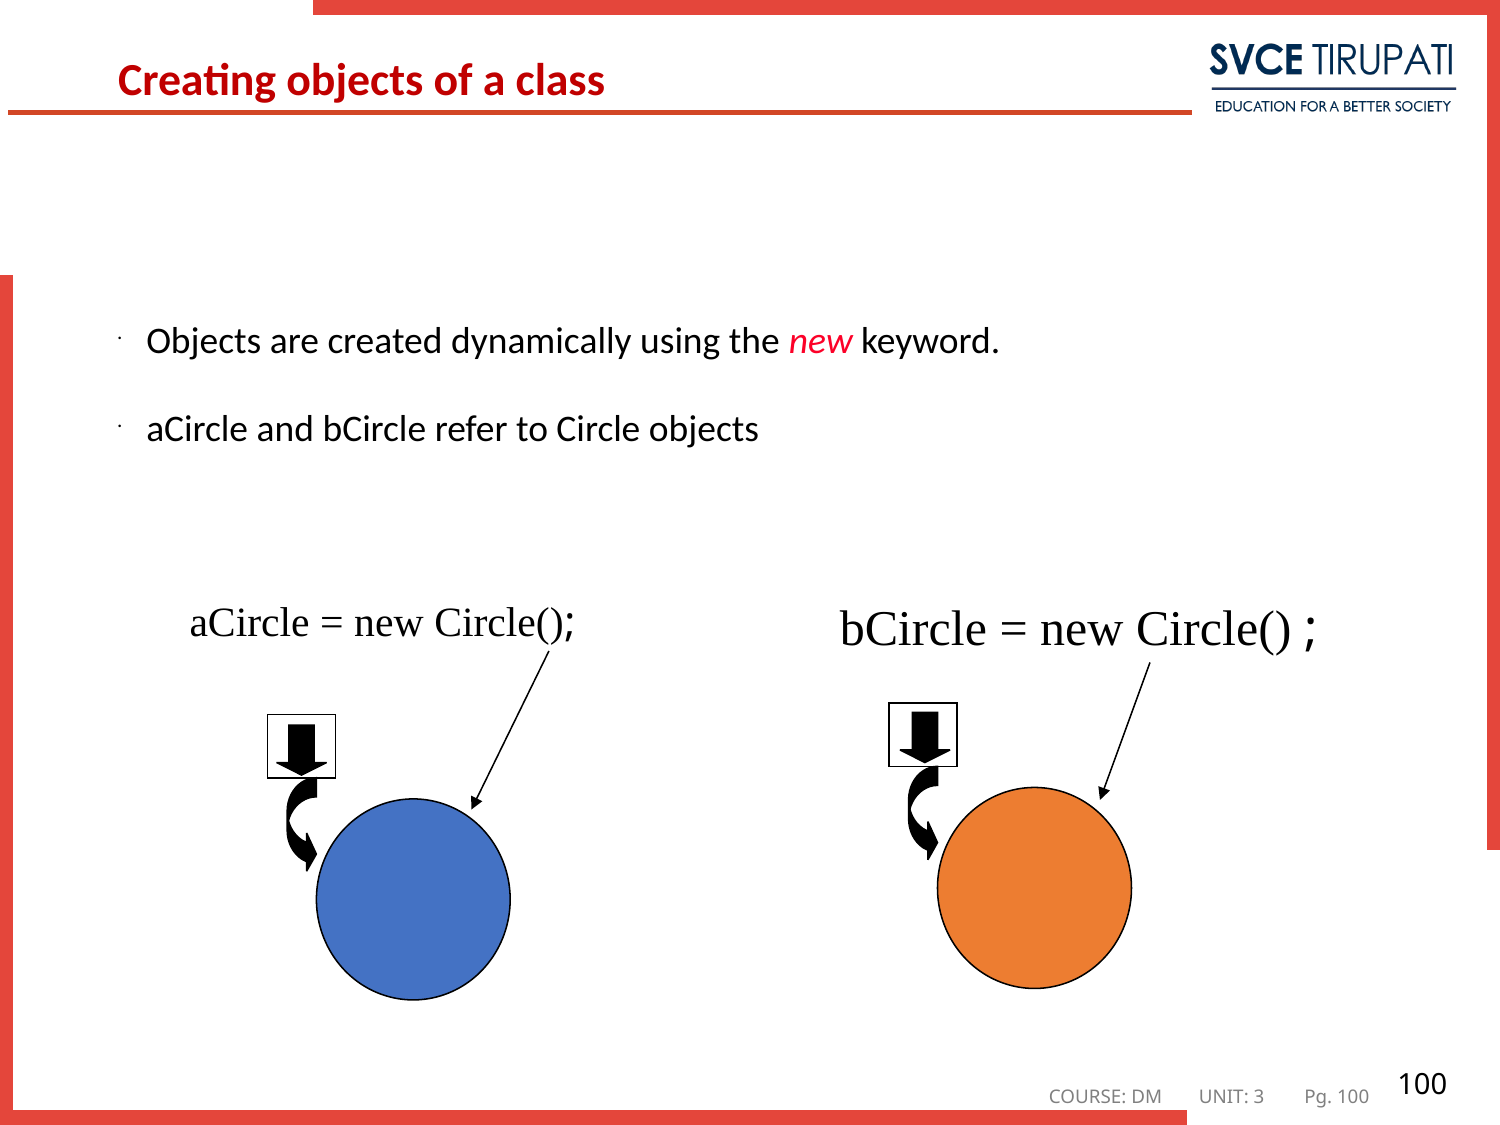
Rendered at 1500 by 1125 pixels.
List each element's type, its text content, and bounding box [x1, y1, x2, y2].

text_box [908, 766, 938, 860]
text_box [937, 787, 1132, 989]
text_box [267, 714, 336, 778]
text_box bCircle = new Circle() ; [825, 587, 1463, 663]
text_box [276, 725, 327, 776]
text_box aCircle = new Circle(); [174, 587, 688, 653]
title Creating objects of a class [103, 41, 1186, 121]
text_box [900, 712, 951, 763]
picture [1185, 20, 1477, 124]
text_box [1098, 662, 1151, 800]
text_box [316, 798, 511, 1000]
text_box [889, 702, 957, 767]
text_box [471, 650, 550, 810]
list Objects are created dynamically using the new keyword. aCircle and bCircle refer to Circle objects [103, 299, 1397, 1014]
text_box [287, 777, 317, 872]
slide_number 100 [1149, 1037, 1463, 1113]
